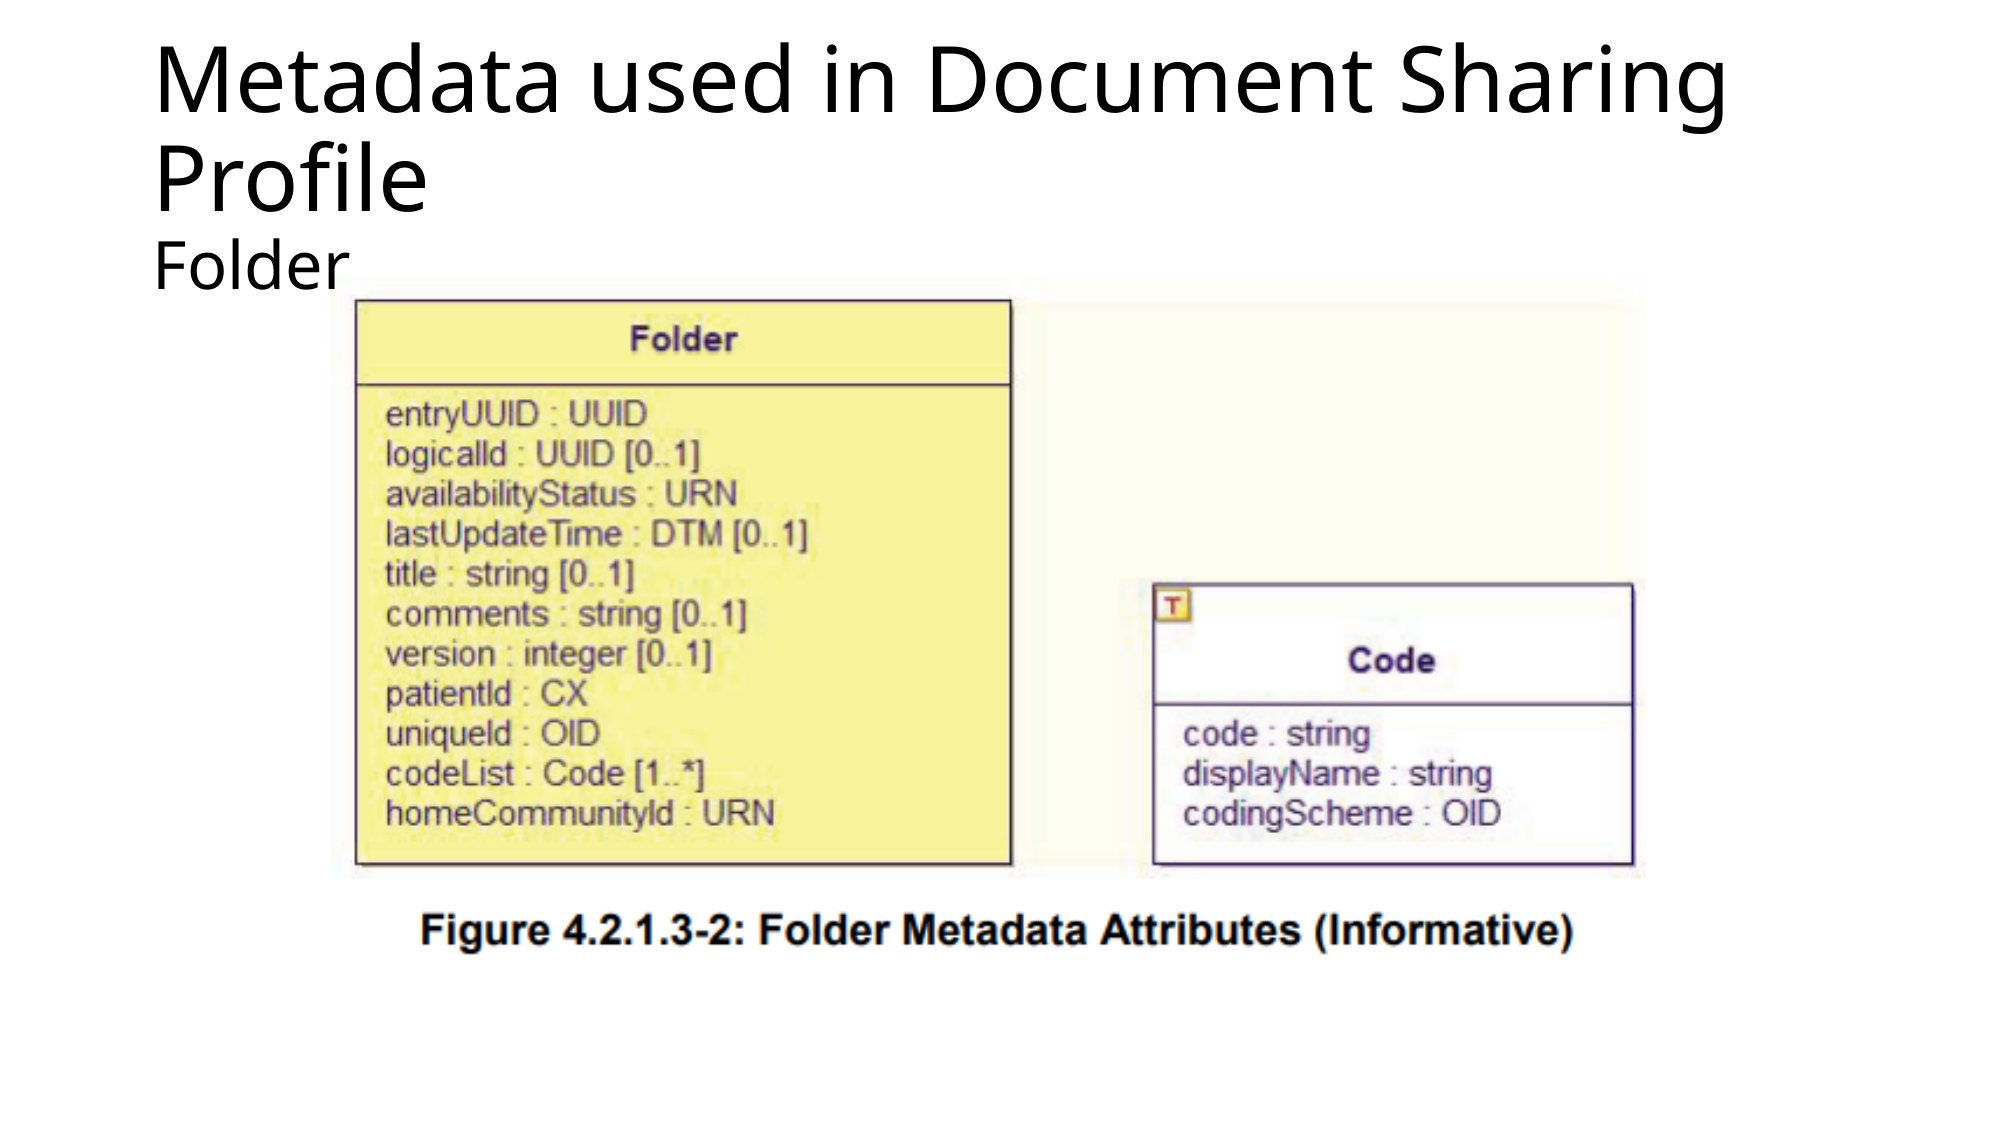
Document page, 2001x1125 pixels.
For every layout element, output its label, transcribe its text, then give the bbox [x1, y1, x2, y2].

title Metadata used in Document Sharing Profile Folder [137, 59, 1863, 278]
picture [323, 277, 1677, 987]
